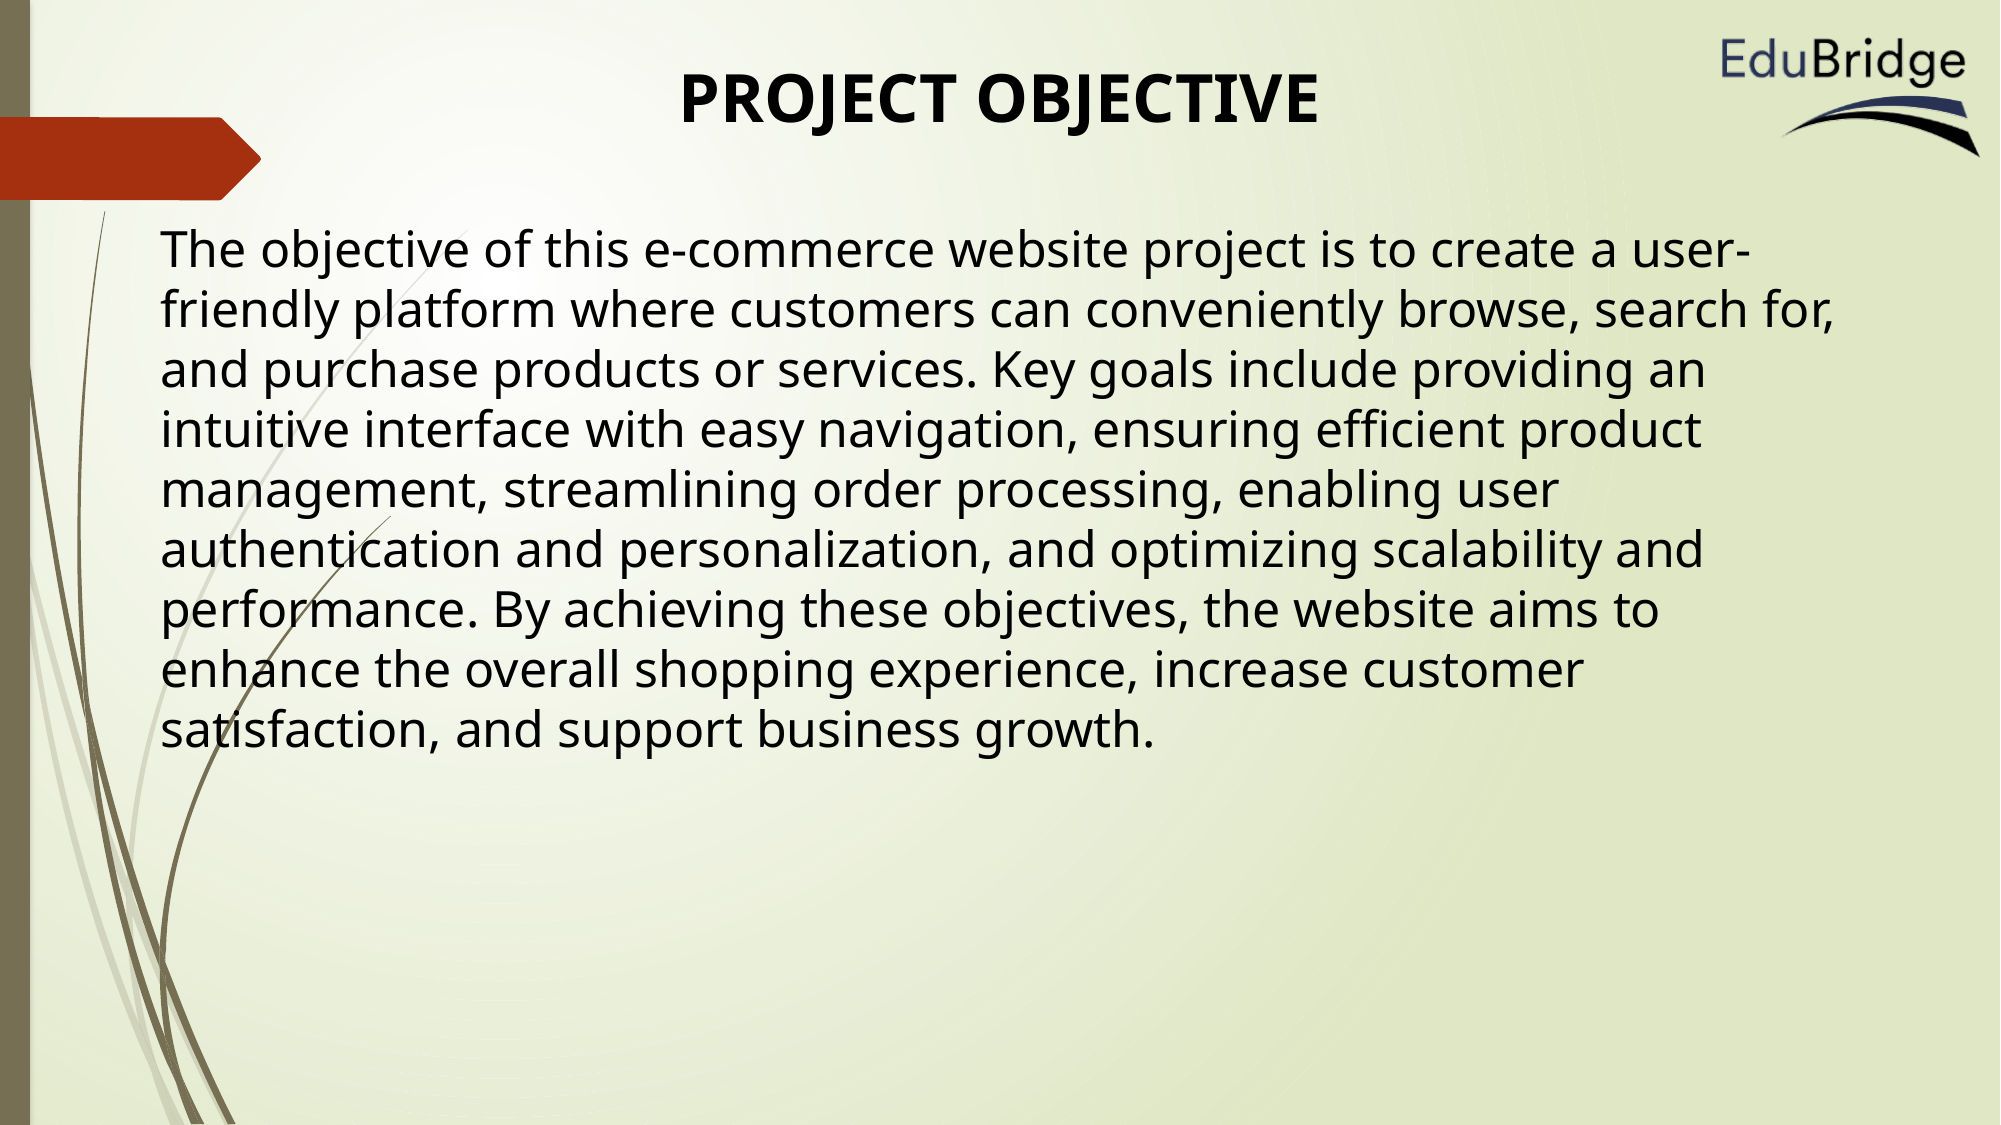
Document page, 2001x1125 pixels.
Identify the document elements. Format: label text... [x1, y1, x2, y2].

picture [1701, 19, 2000, 173]
text_box The objective of this e-commerce website project is to create a user-friendly platform where customers can conveniently browse, search for, and purchase products or services. Key goals include providing an intuitive interface with easy navigation, ensuring efficient product management, streamlining order processing, enabling user authentication and personalization, and optimizing scalability and performance. By achieving these objectives, the website aims to enhance the overall shopping experience, increase customer satisfaction, and support business growth. [145, 210, 1855, 825]
text_box PROJECT OBJECTIVE [663, 48, 1337, 143]
